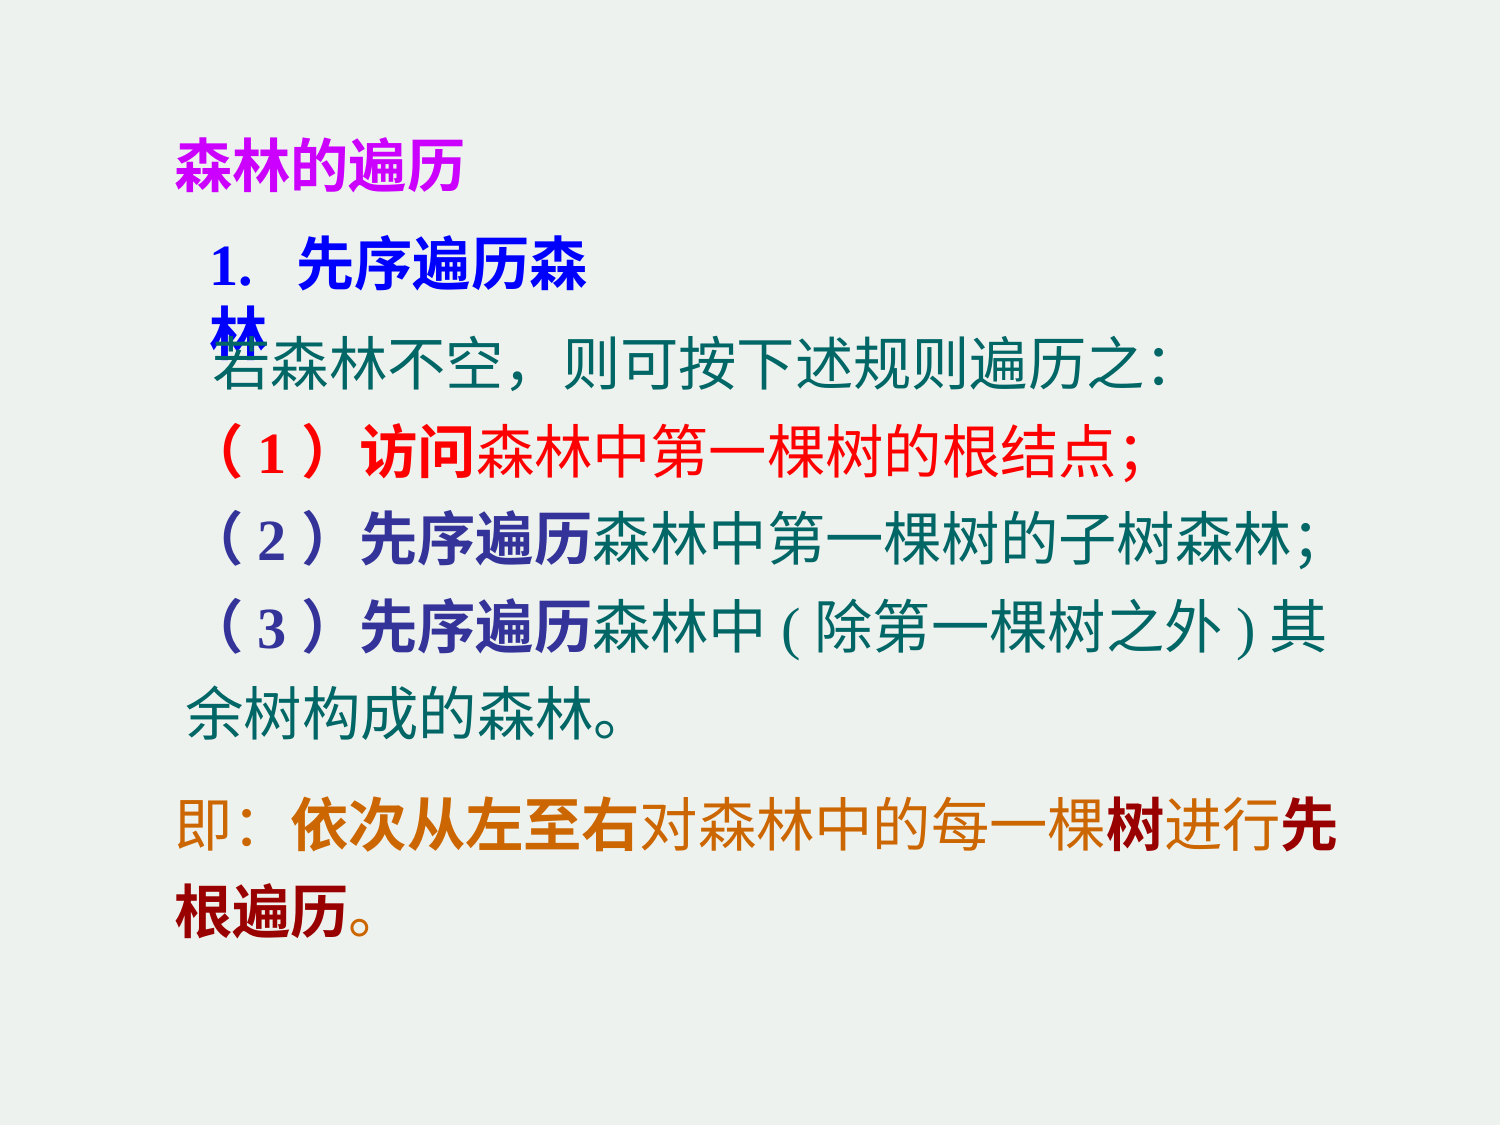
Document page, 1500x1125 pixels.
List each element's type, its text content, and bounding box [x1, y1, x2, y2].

text_box 若森林不空，则可按下述规则遍历之： （1）访问森林中第一棵树的根结点； （2）先序遍历森林中第一棵树的子树森林； （3）先序遍历森林中(除第一棵树之外)其余树构成的森林。 [171, 302, 1388, 755]
text_box 森林的遍历 [159, 121, 786, 207]
text_box 1. 先序遍历森林 [194, 219, 656, 302]
text_box 即：依次从左至右对森林中的每一棵树进行先根遍历。 [159, 763, 1376, 953]
